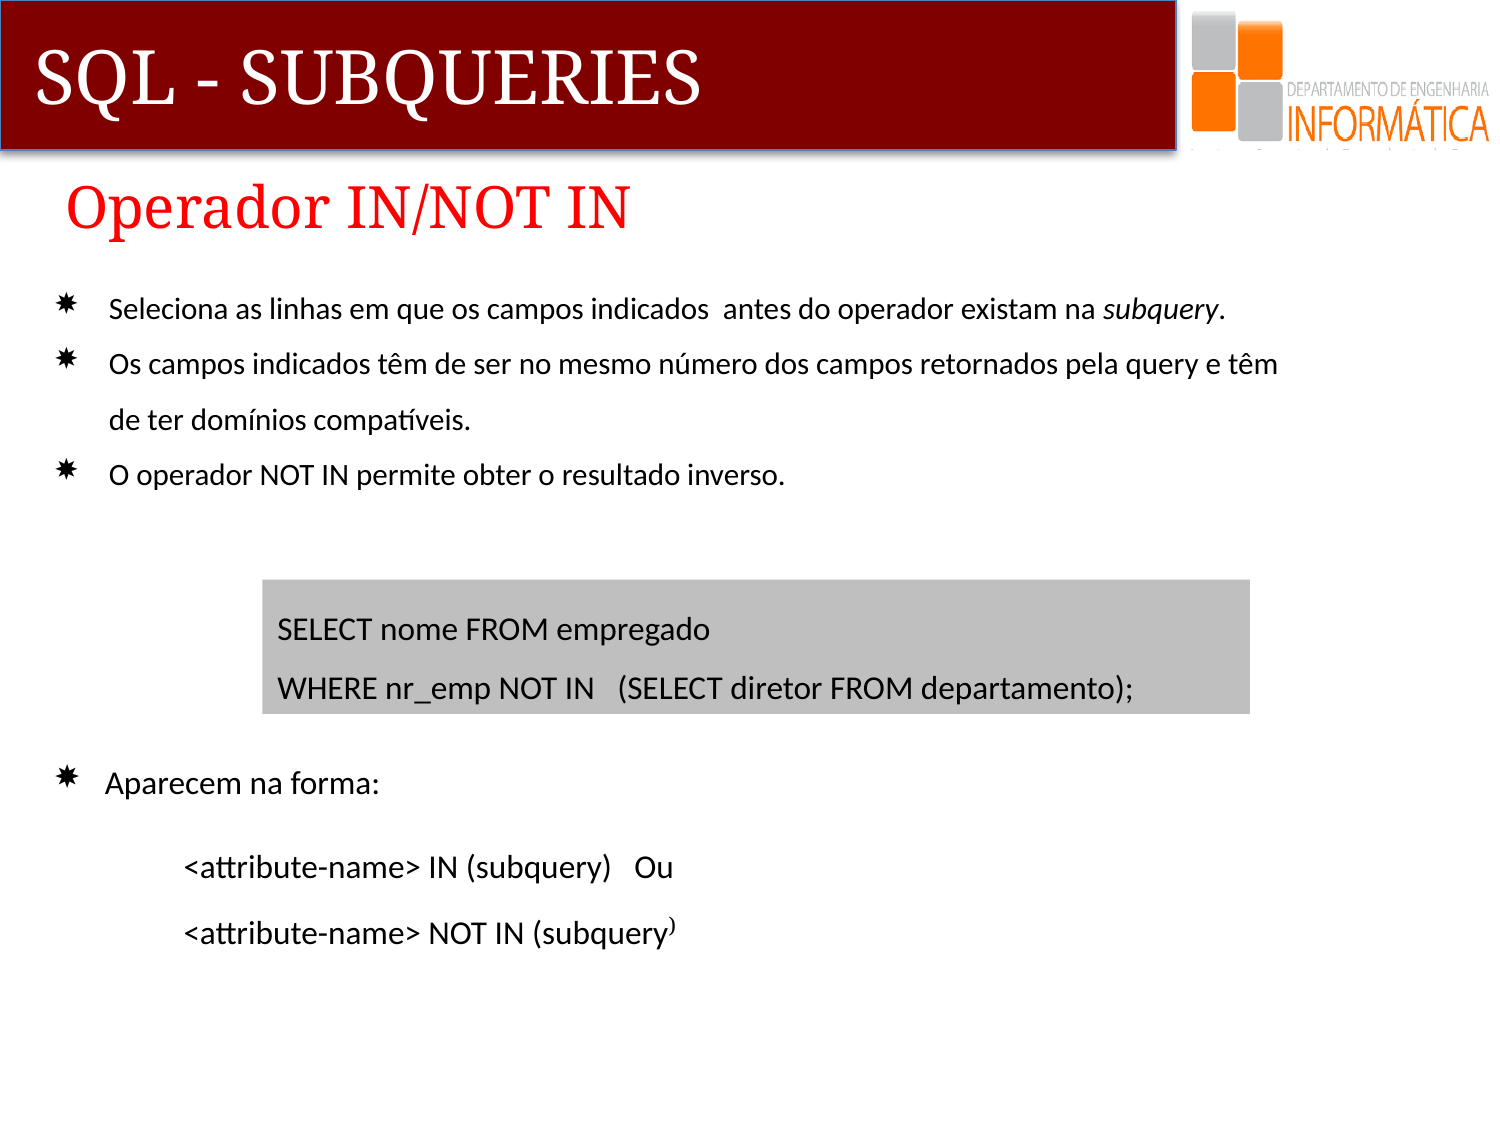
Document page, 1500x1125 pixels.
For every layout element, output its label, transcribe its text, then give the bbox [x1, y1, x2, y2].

title Operador IN/NOT IN [50, 162, 1400, 313]
text_box Aparecem na forma: <attribute-name> IN (subquery) Ou <attribute-name> NOT IN (subquery) [37, 753, 1313, 1005]
picture [1180, 0, 1500, 150]
text_box SELECT nome FROM empregado WHERE nr_emp NOT IN (SELECT diretor FROM departamento); [262, 579, 1250, 714]
list Seleciona as linhas em que os campos indicados antes do operador existam na subquery. Os campos indicados têm de ser no mesmo número dos campos retornados pela query e têm de ter domínios compatíveis. O operador NOT IN permite obter o resultado inverso. [37, 262, 1300, 538]
